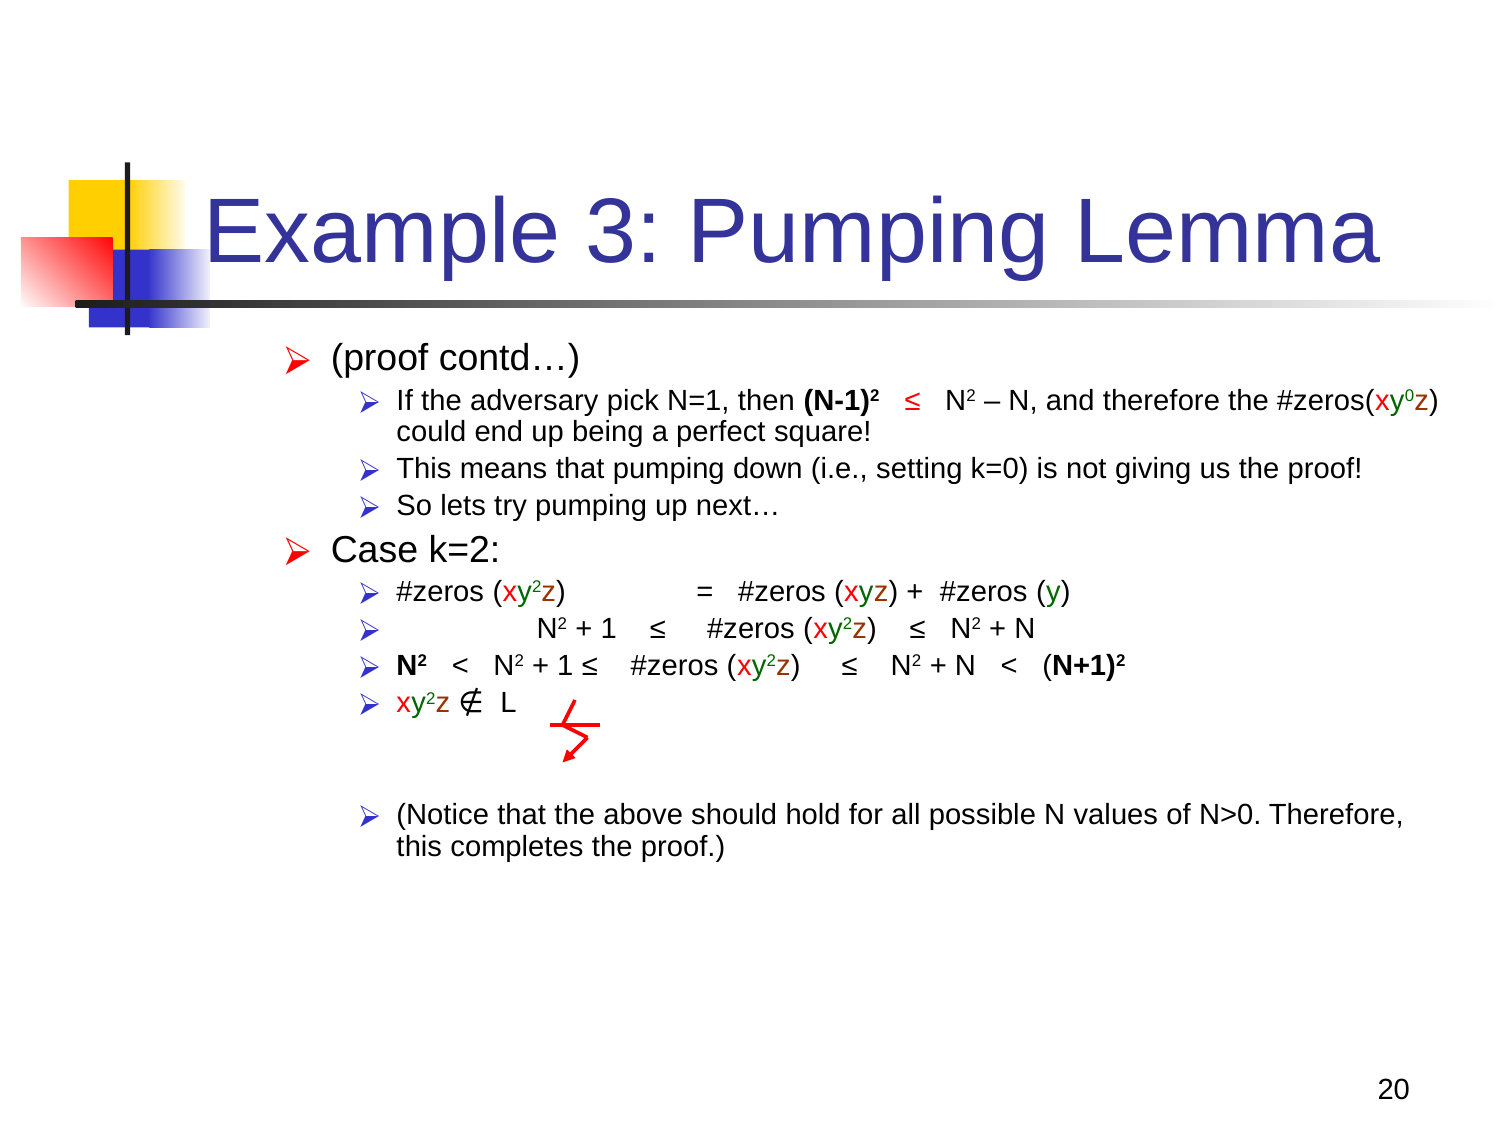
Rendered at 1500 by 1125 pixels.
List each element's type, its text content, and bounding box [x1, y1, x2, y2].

title Example 3: Pumping Lemma [188, 101, 1468, 289]
list (proof contd…) If the adversary pick N=1, then (N-1)2 ≤ N2 – N, and therefore the #zeros(xy0z) could end up being a perfect square! This means that pumping down (i.e., setting k=0) is not giving us the proof! So lets try pumping up next… Case k=2: #zeros (xy2z) = #zeros (xyz) + #zeros (y) N2 + 1 ≤ #zeros (xy2z) ≤ N2 + N N2 < N2 + 1 ≤ #zeros (xy2z) ≤ N2 + N < (N+1)2 xy2z ∉ L (Notice that the above should hold for all possible N values of N>0. Therefore, this completes the proof.) [193, 331, 1469, 1006]
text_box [549, 699, 601, 763]
slide_number ‹#› [1112, 1037, 1425, 1113]
